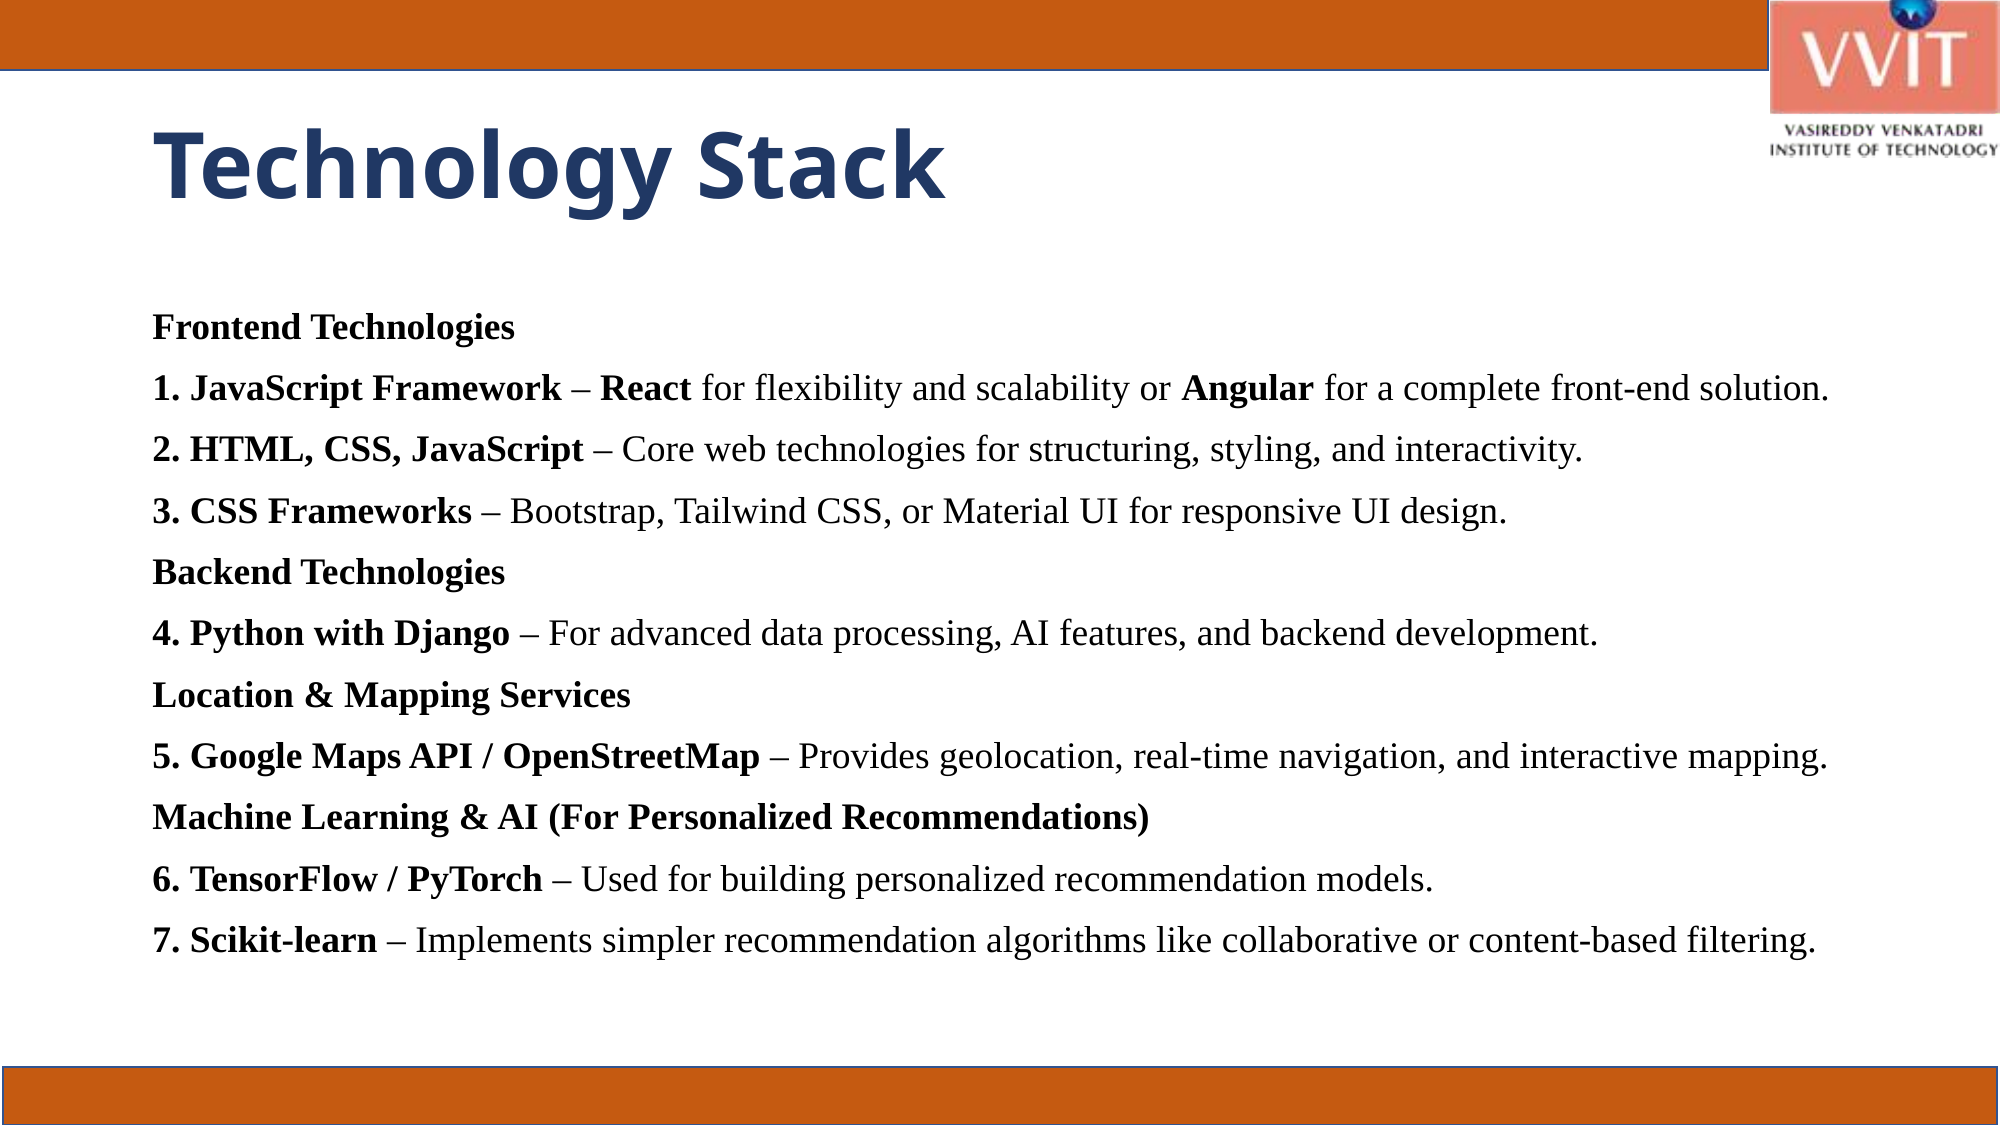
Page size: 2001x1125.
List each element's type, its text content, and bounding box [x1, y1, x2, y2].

title Technology Stack [137, 71, 1863, 278]
picture [1769, 0, 2000, 158]
text_box [2, 1066, 1998, 1125]
text_box [0, 0, 1769, 71]
list Frontend Technologies JavaScript Framework – React for flexibility and scalability or Angular for a complete front-end solution. HTML, CSS, JavaScript – Core web technologies for structuring, styling, and interactivity. CSS Frameworks – Bootstrap, Tailwind CSS, or Material UI for responsive UI design. Backend Technologies Python with Django – For advanced data processing, AI features, and backend development. Location & Mapping Services Google Maps API / OpenStreetMap – Provides geolocation, real-time navigation, and interactive mapping. Machine Learning & AI (For Personalized Recommendations) TensorFlow / PyTorch – Used for building personalized recommendation models. Scikit-learn – Implements simpler recommendation algorithms like collaborative or content-based filtering. [137, 299, 1863, 1014]
